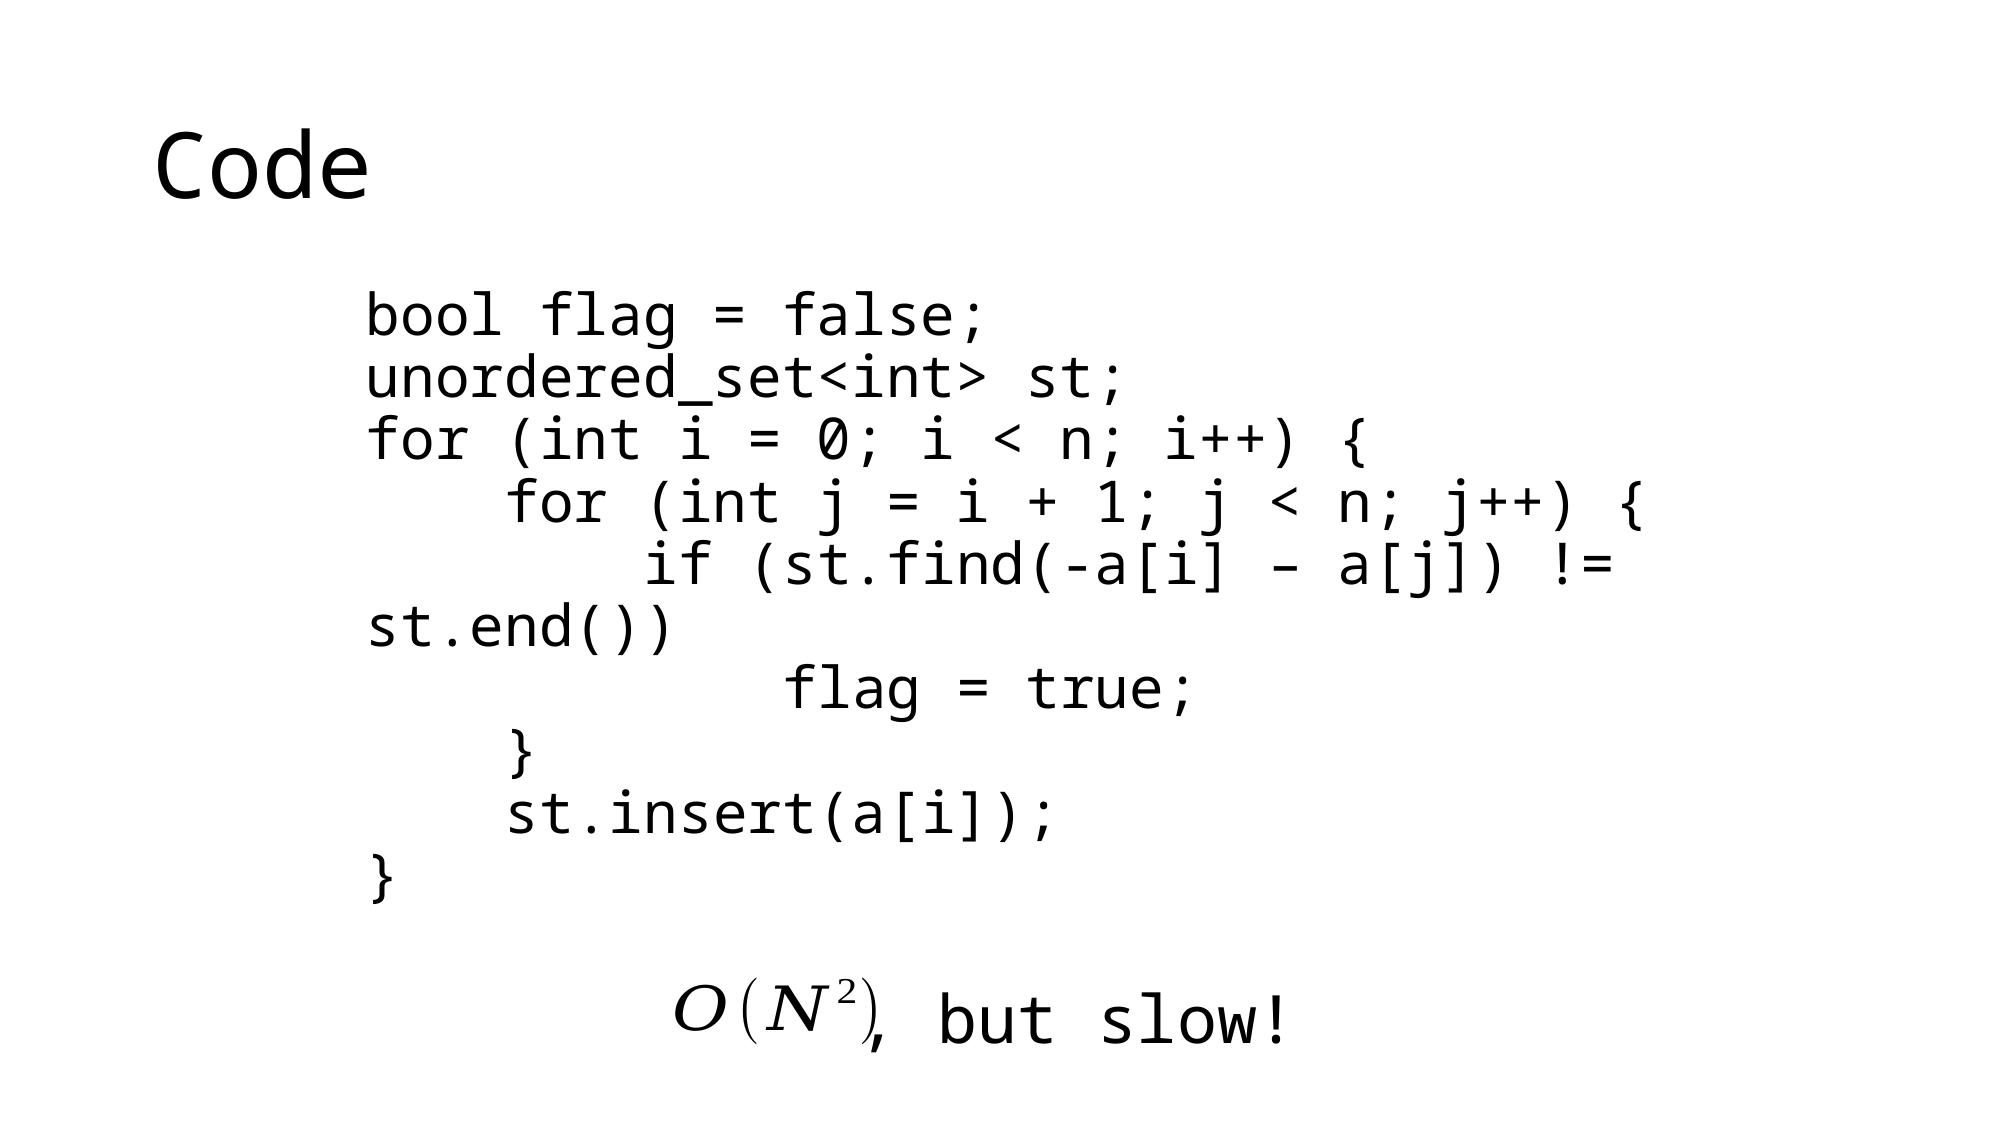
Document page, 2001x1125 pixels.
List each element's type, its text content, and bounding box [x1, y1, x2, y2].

title Code [137, 59, 1863, 278]
text_box , but slow! [842, 969, 1312, 1064]
text_box bool flag = false; unordered_set<int> st; for (int i = 0; i < n; i++) { for (int j = i + 1; j < n; j++) { if (st.find(-a[i] – a[j]) != st.end()) flag = true; } st.insert(a[i]); } [350, 277, 1844, 917]
